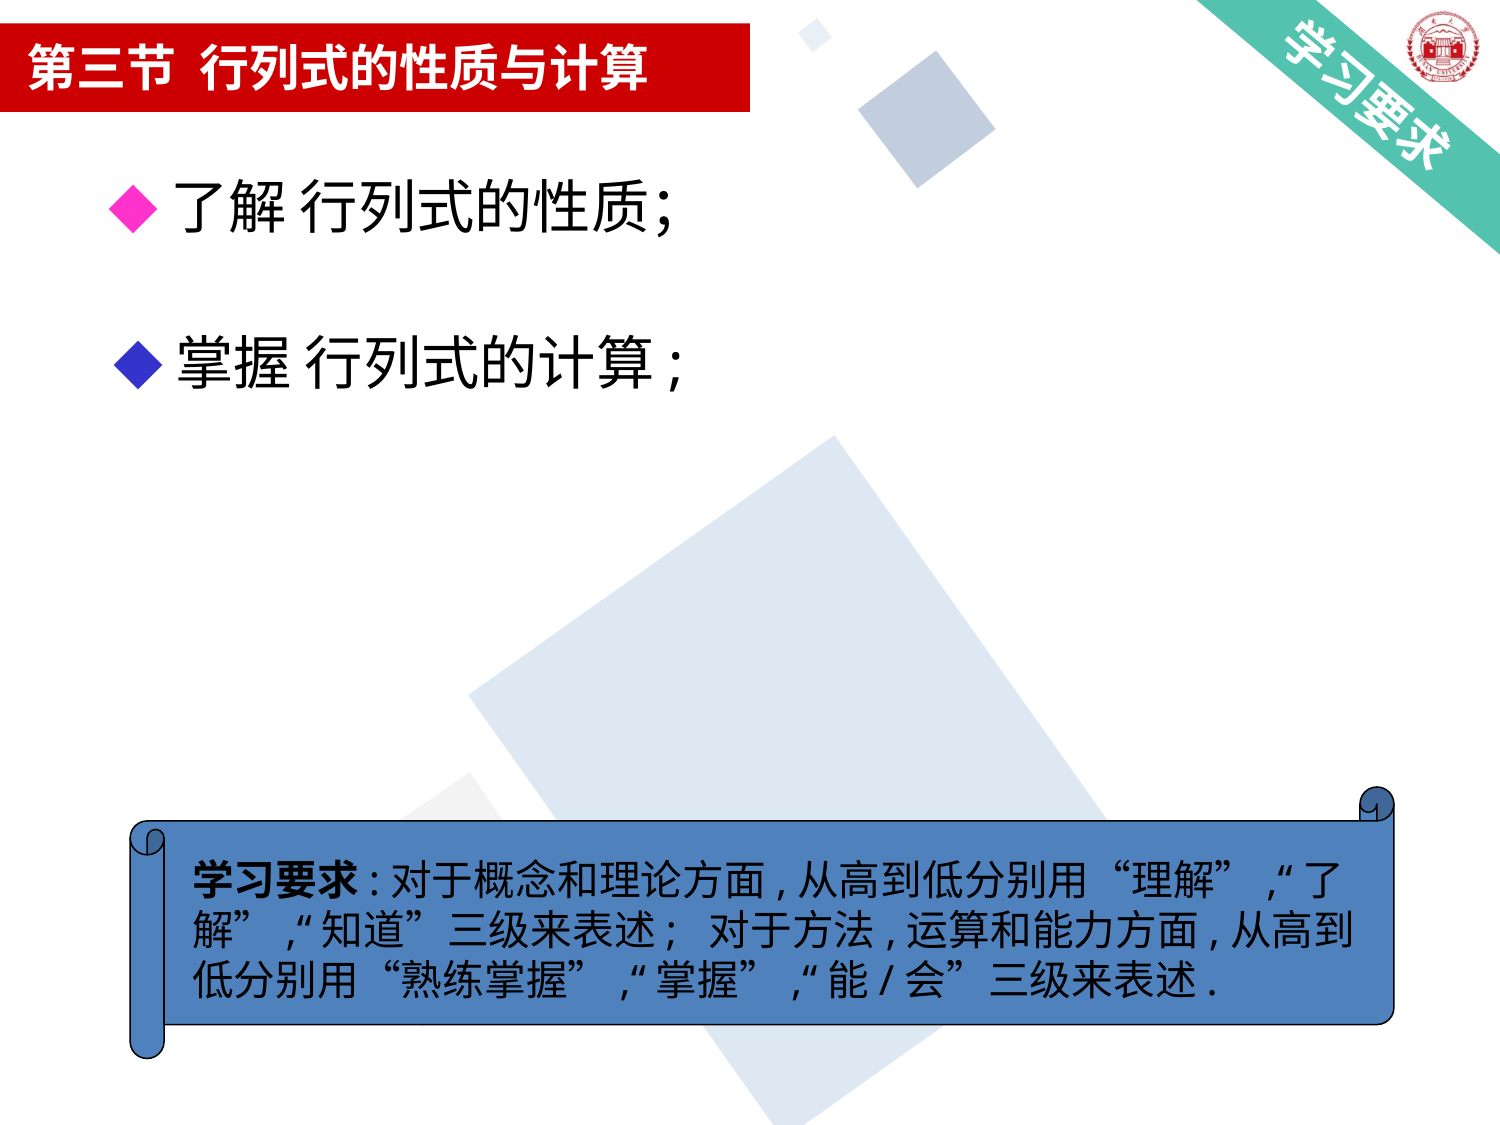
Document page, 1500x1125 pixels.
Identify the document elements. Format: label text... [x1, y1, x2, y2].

text_box ◆了解 行列式的性质； [93, 152, 1358, 248]
text_box ◆掌握 行列式的计算; [98, 308, 938, 404]
picture [1406, 11, 1480, 82]
list 学习要求 [1195, 0, 1500, 256]
title 第三节 行列式的性质与计算 [11, 29, 903, 106]
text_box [129, 786, 1412, 1059]
